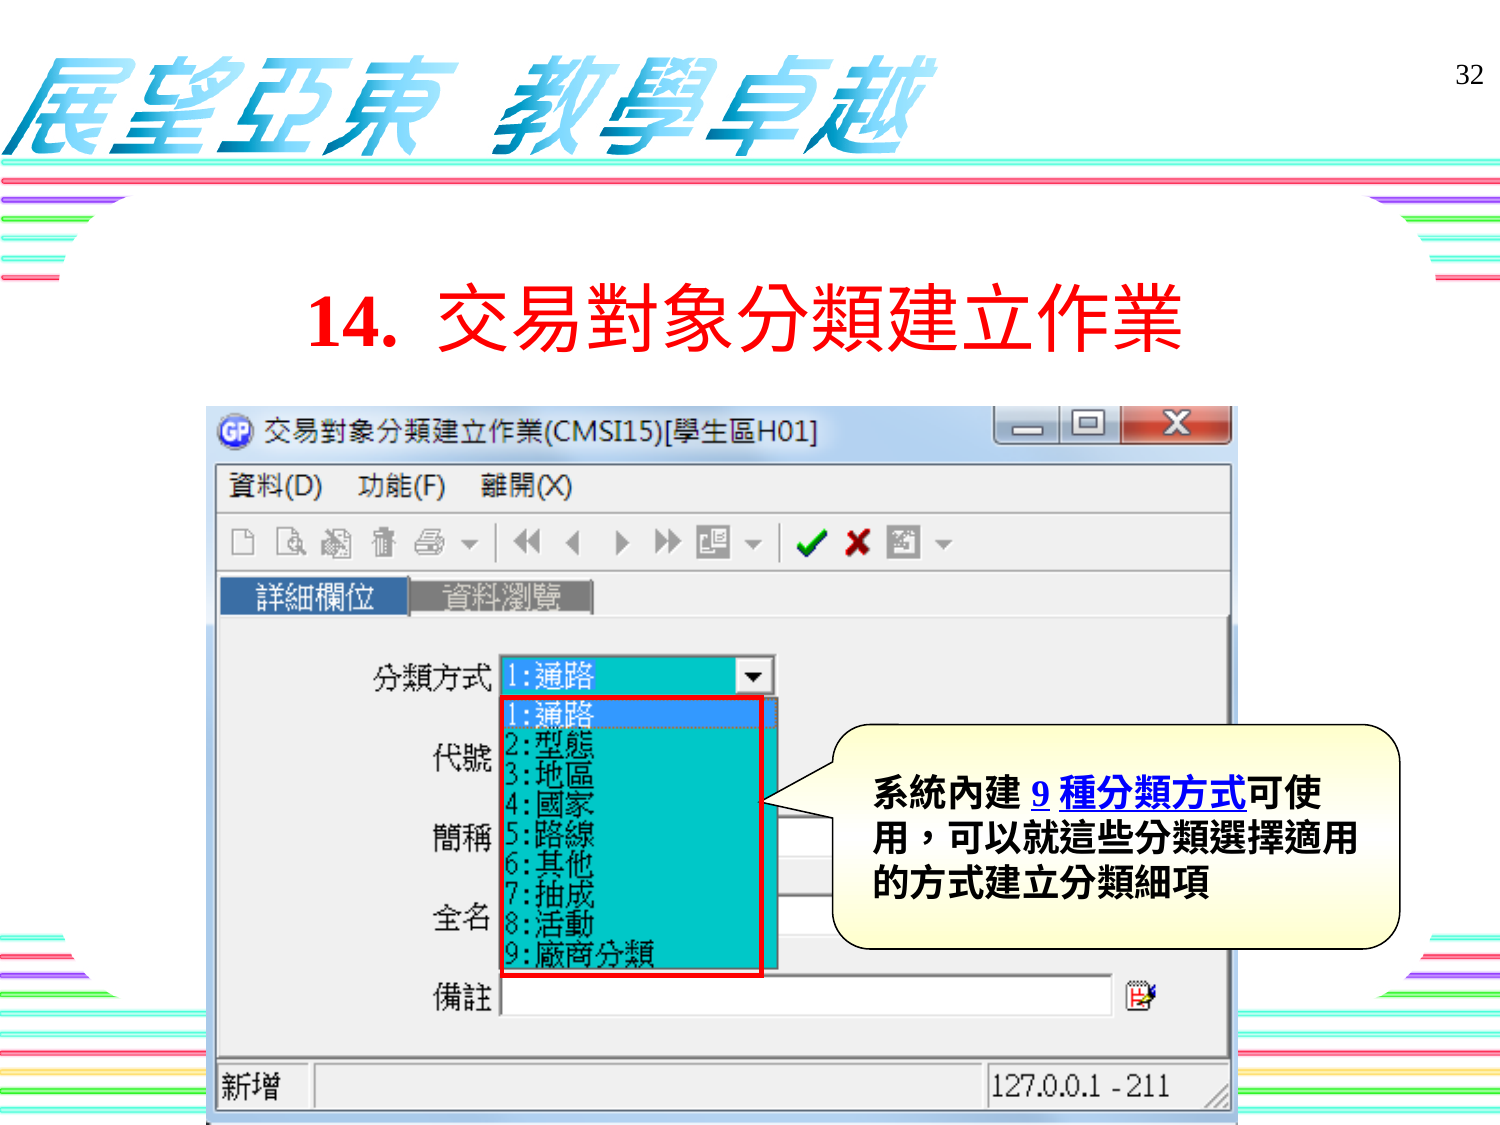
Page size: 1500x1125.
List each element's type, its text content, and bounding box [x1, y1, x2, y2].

text_box 系統內建9種分類方式可使用，可以就這些分類選擇適用的方式建立分類細項 [1243, 724, 1400, 950]
slide_number 32 [1149, 42, 1500, 103]
picture [0, 0, 1500, 1125]
title 14. 交易對象分類建立作業 [70, 222, 1421, 411]
